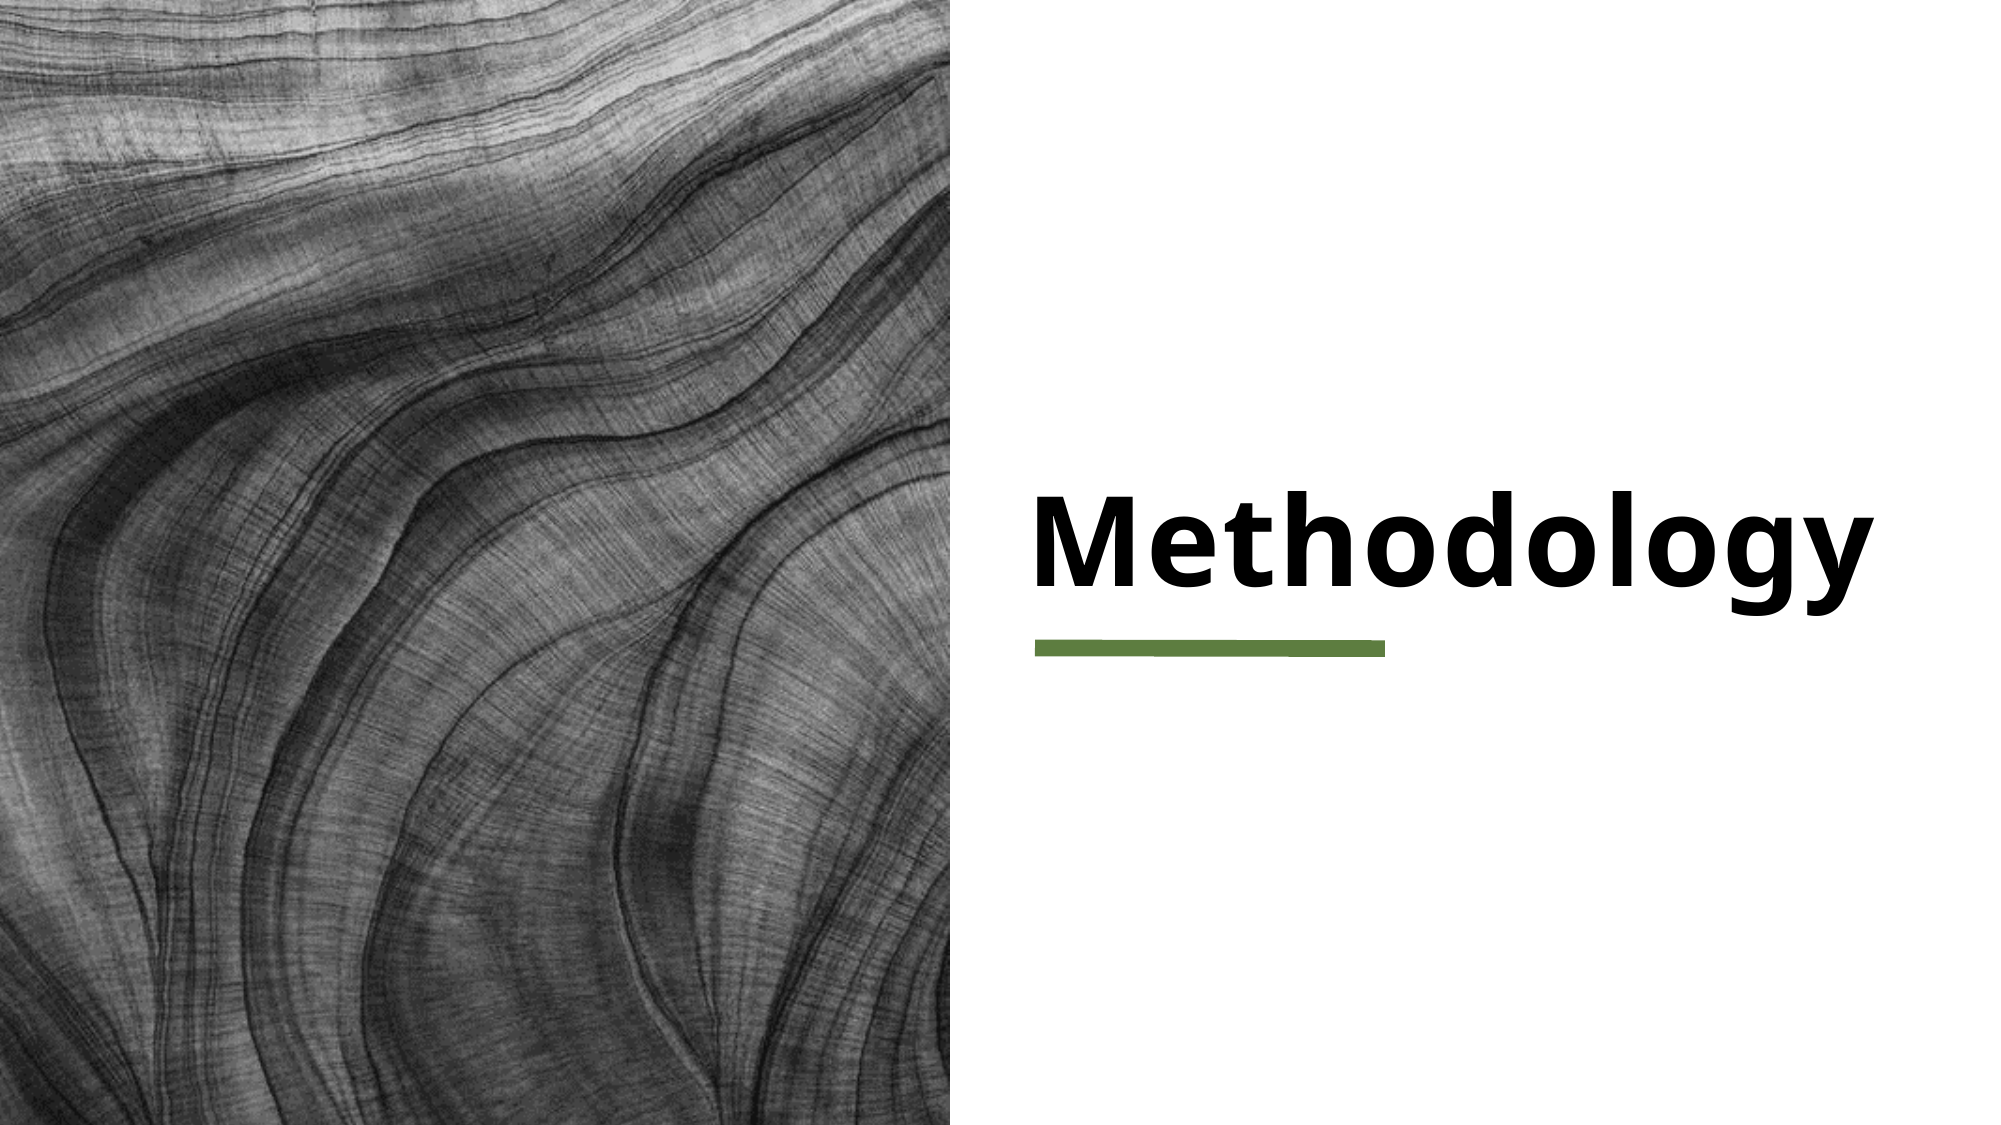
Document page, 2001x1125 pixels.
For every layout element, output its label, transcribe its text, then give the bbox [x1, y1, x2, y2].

title Methodology [1026, 70, 1977, 611]
picture [0, 0, 950, 1125]
